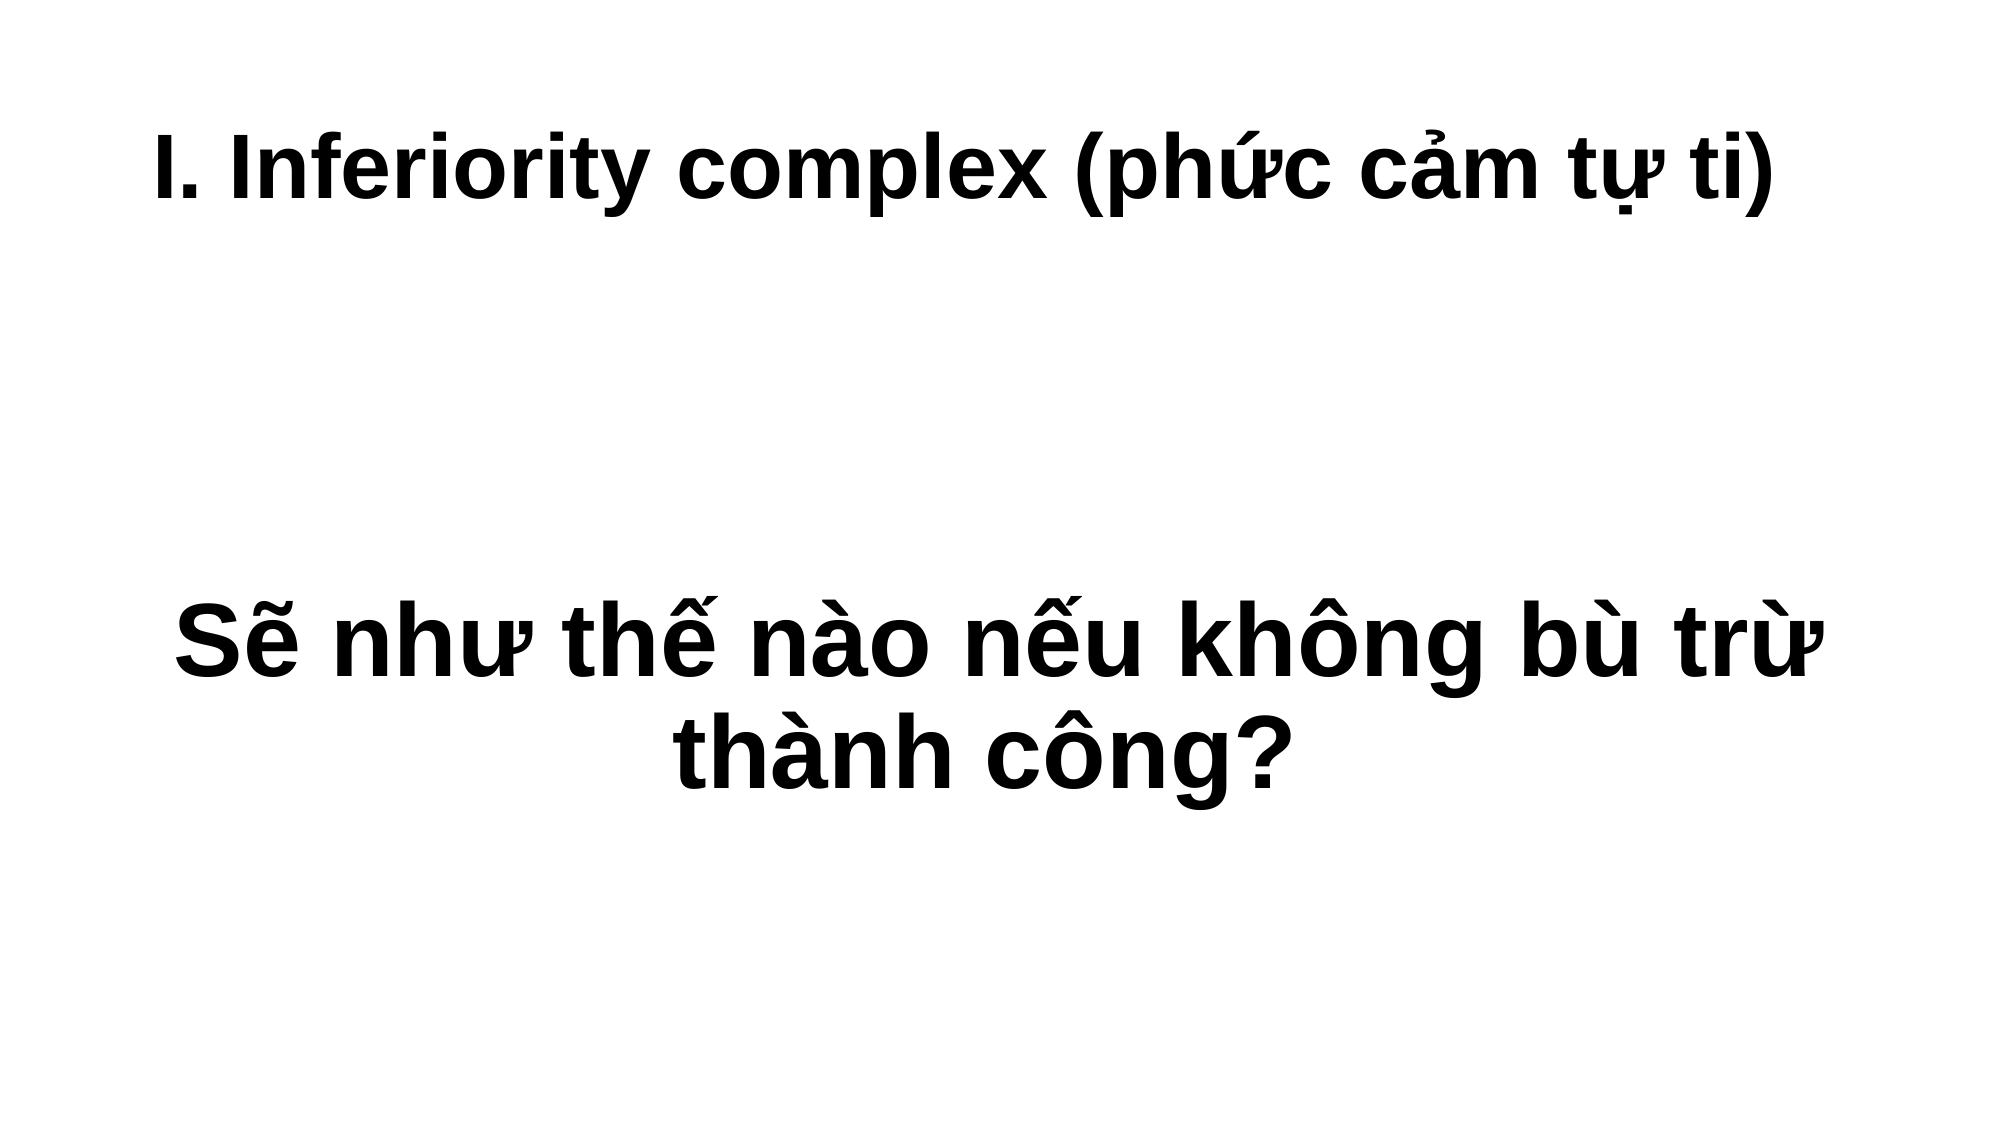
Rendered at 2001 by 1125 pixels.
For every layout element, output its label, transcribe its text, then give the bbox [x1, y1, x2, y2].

title I. Inferiority complex (phức cảm tự ti) [137, 59, 1863, 278]
list Sẽ như thế nào nếu không bù trừ thành công? [137, 299, 1863, 1014]
